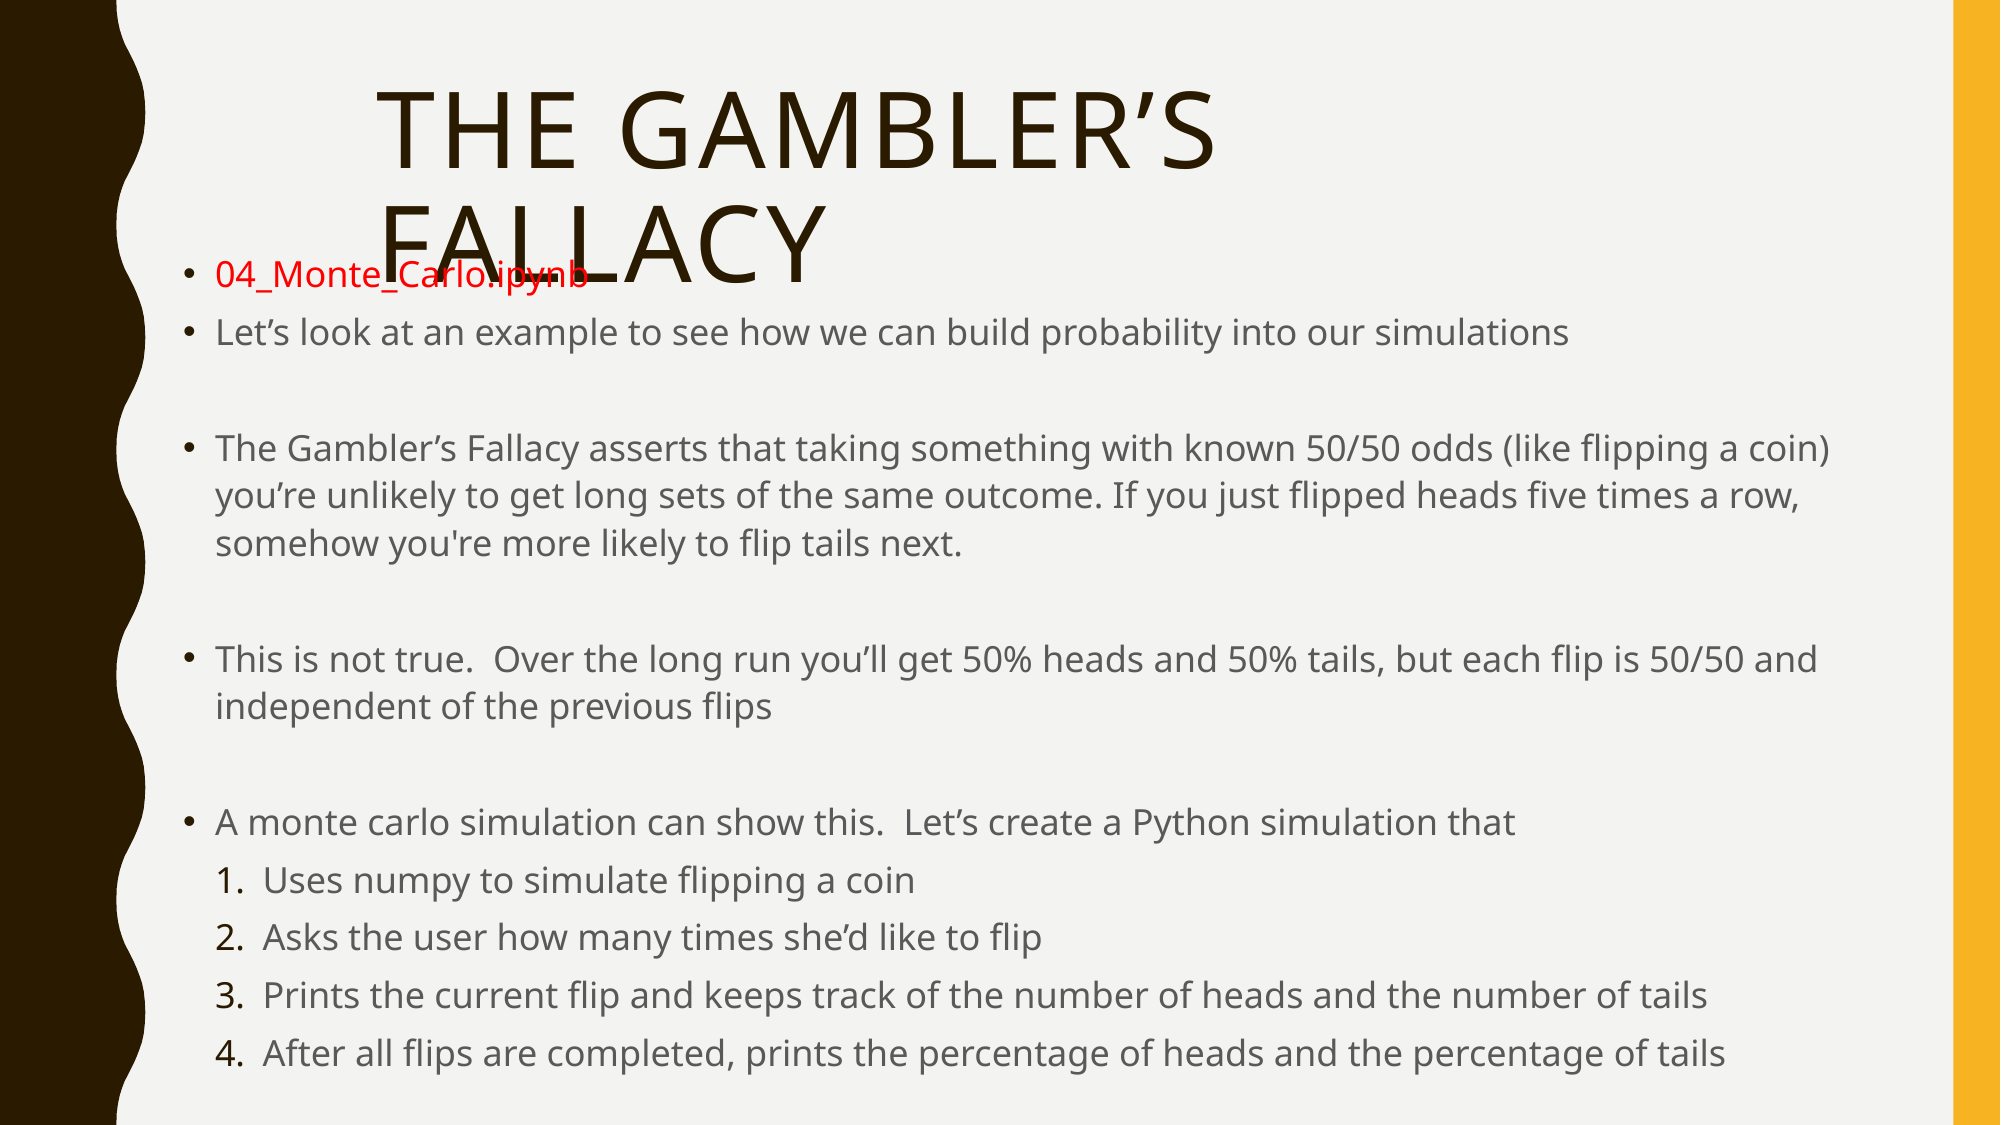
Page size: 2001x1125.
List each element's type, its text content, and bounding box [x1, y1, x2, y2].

title The gambler’s Fallacy [361, 68, 1629, 239]
list 04_Monte_Carlo.ipynb Let’s look at an example to see how we can build probability into our simulations The Gambler’s Fallacy asserts that taking something with known 50/50 odds (like flipping a coin) you’re unlikely to get long sets of the same outcome. If you just flipped heads five times a row, somehow you're more likely to flip tails next. This is not true. Over the long run you’ll get 50% heads and 50% tails, but each flip is 50/50 and independent of the previous flips A monte carlo simulation can show this. Let’s create a Python simulation that Uses numpy to simulate flipping a coin Asks the user how many times she’d like to flip Prints the current flip and keeps track of the number of heads and the number of tails After all flips are completed, prints the percentage of heads and the percentage of tails [168, 239, 1912, 1091]
